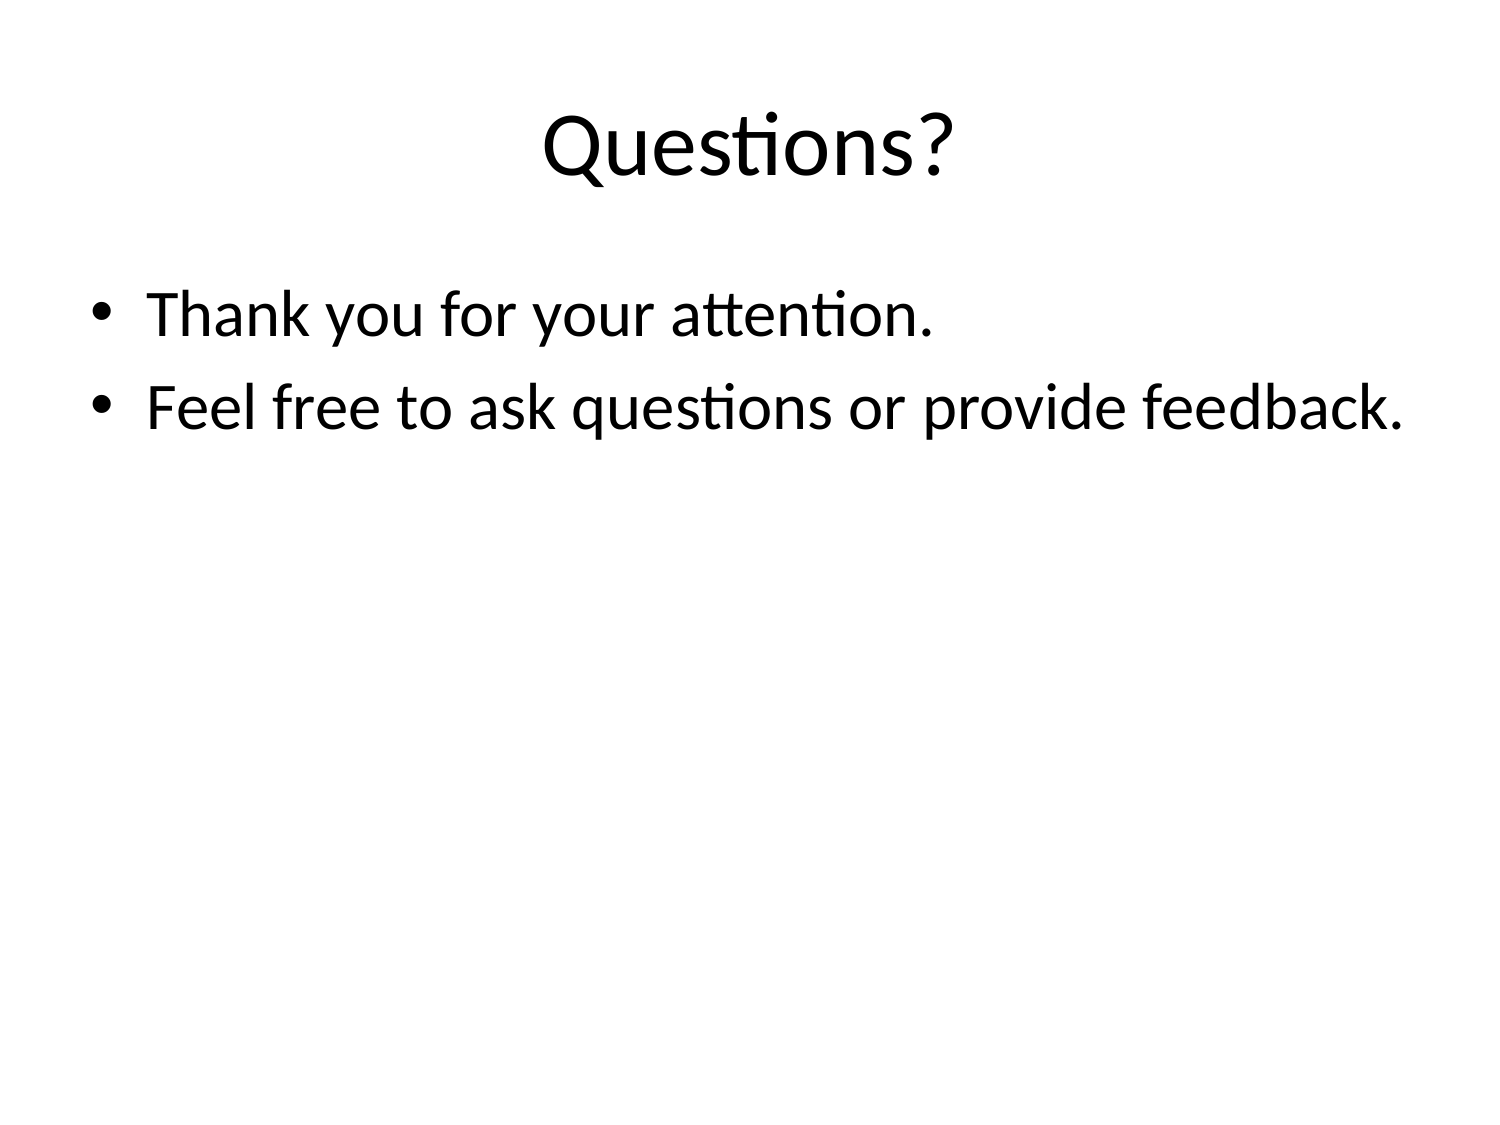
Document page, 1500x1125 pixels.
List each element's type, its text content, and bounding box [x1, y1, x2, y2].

list Thank you for your attention. Feel free to ask questions or provide feedback. [75, 262, 1425, 1005]
title Questions? [75, 45, 1425, 233]
